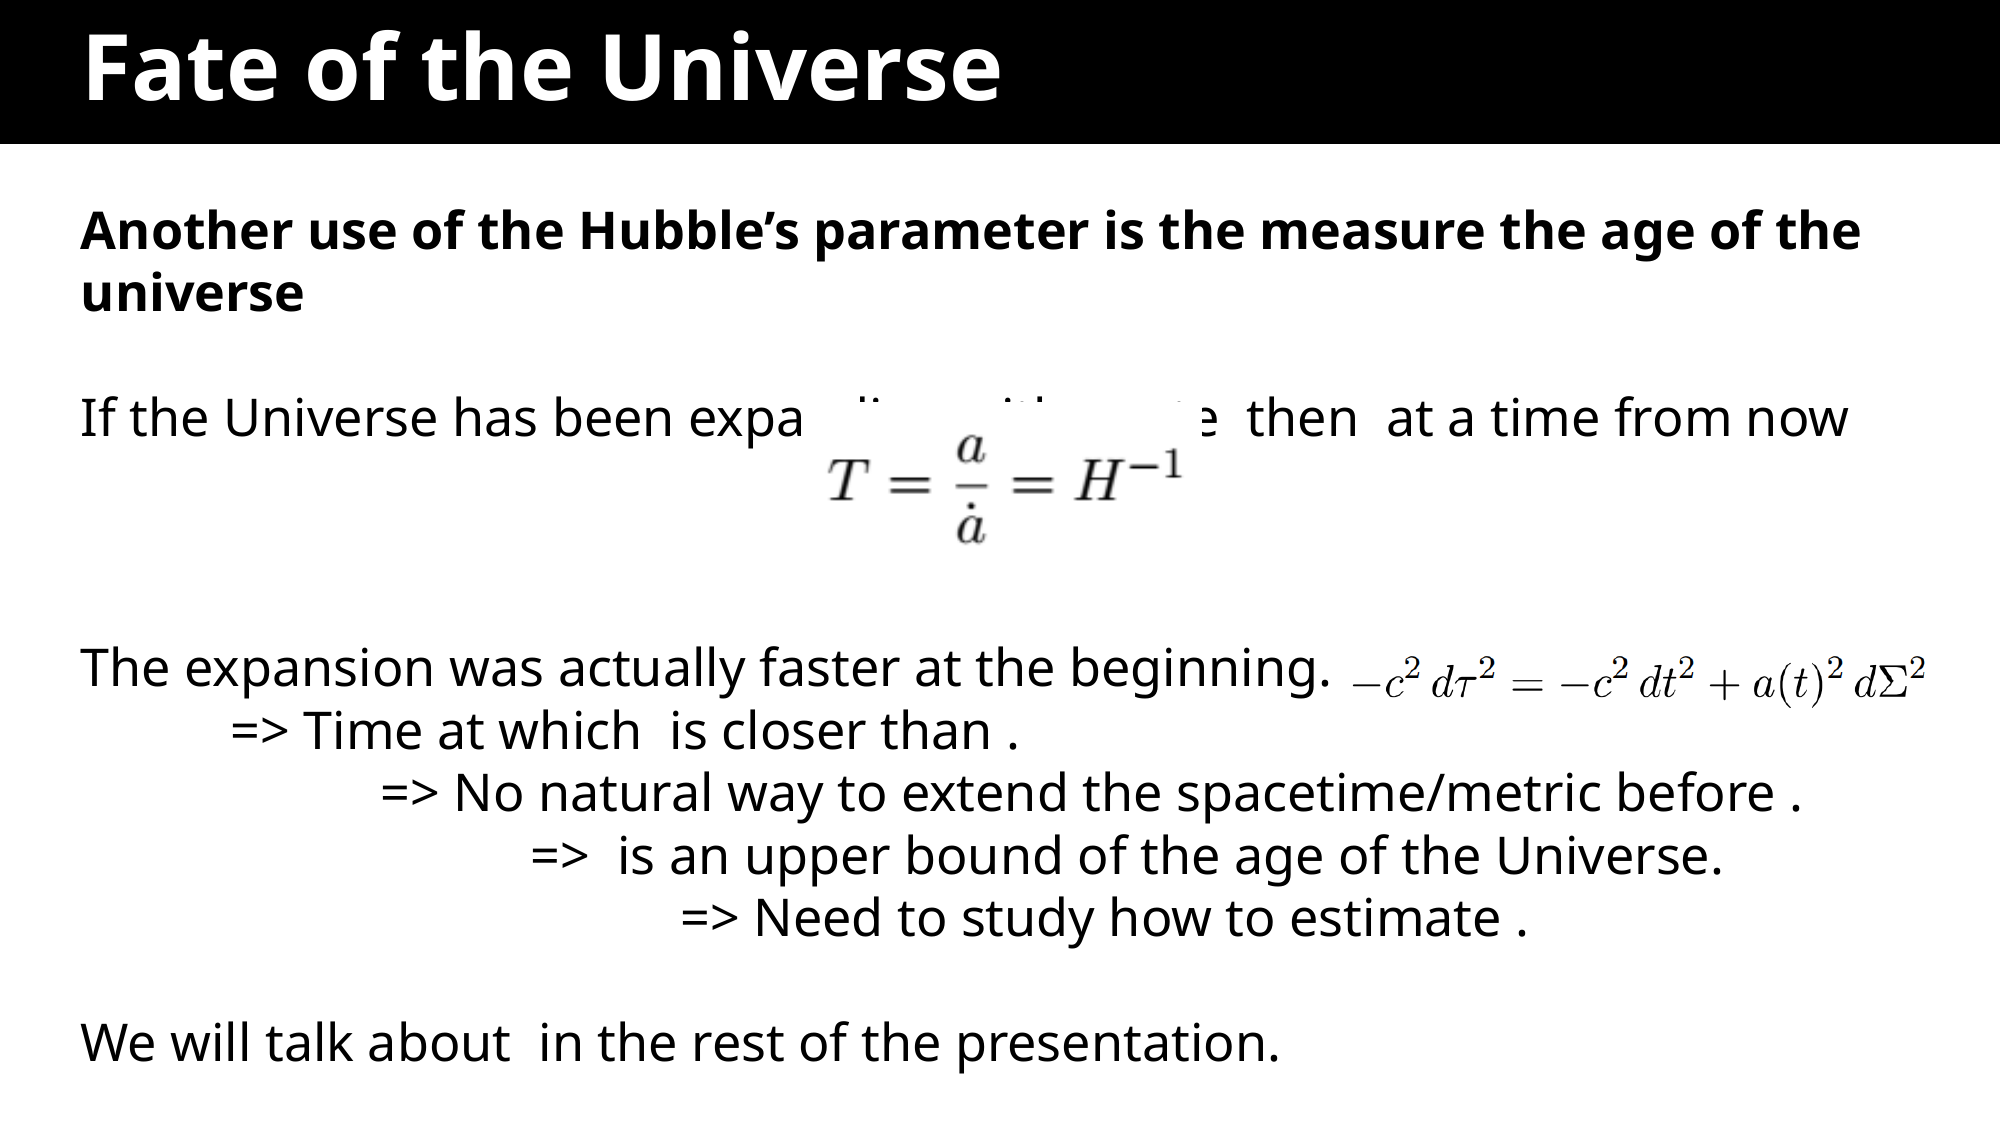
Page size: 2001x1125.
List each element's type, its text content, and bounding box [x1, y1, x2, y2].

title Fate of the Universe [66, 0, 1725, 143]
picture [801, 401, 1203, 580]
text_box [0, 0, 2000, 144]
picture [1337, 603, 1940, 758]
